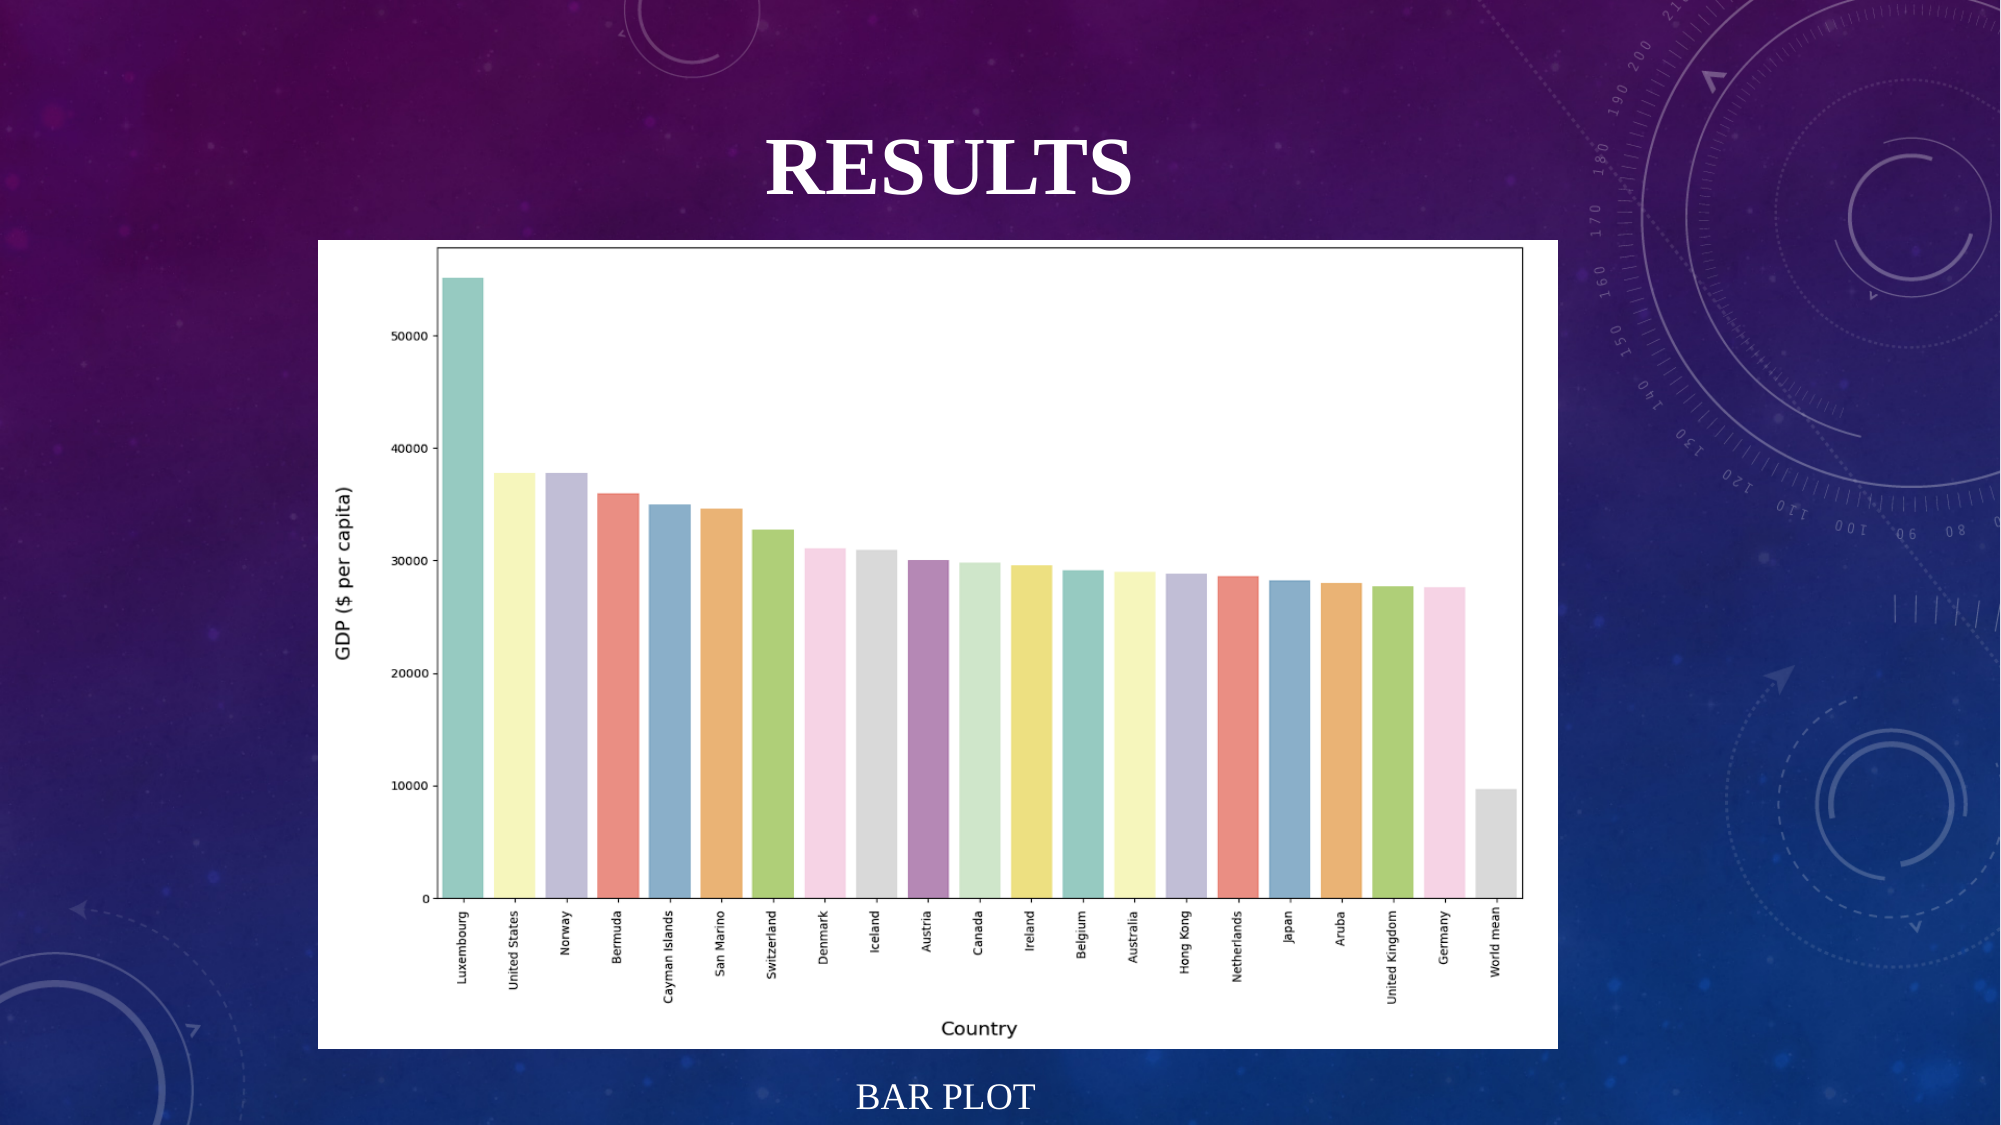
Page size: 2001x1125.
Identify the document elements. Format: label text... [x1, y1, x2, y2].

picture [0, 0, 2001, 1125]
text_box BAR PLOT [840, 1064, 1060, 1125]
title RESULTS [169, 104, 1731, 219]
